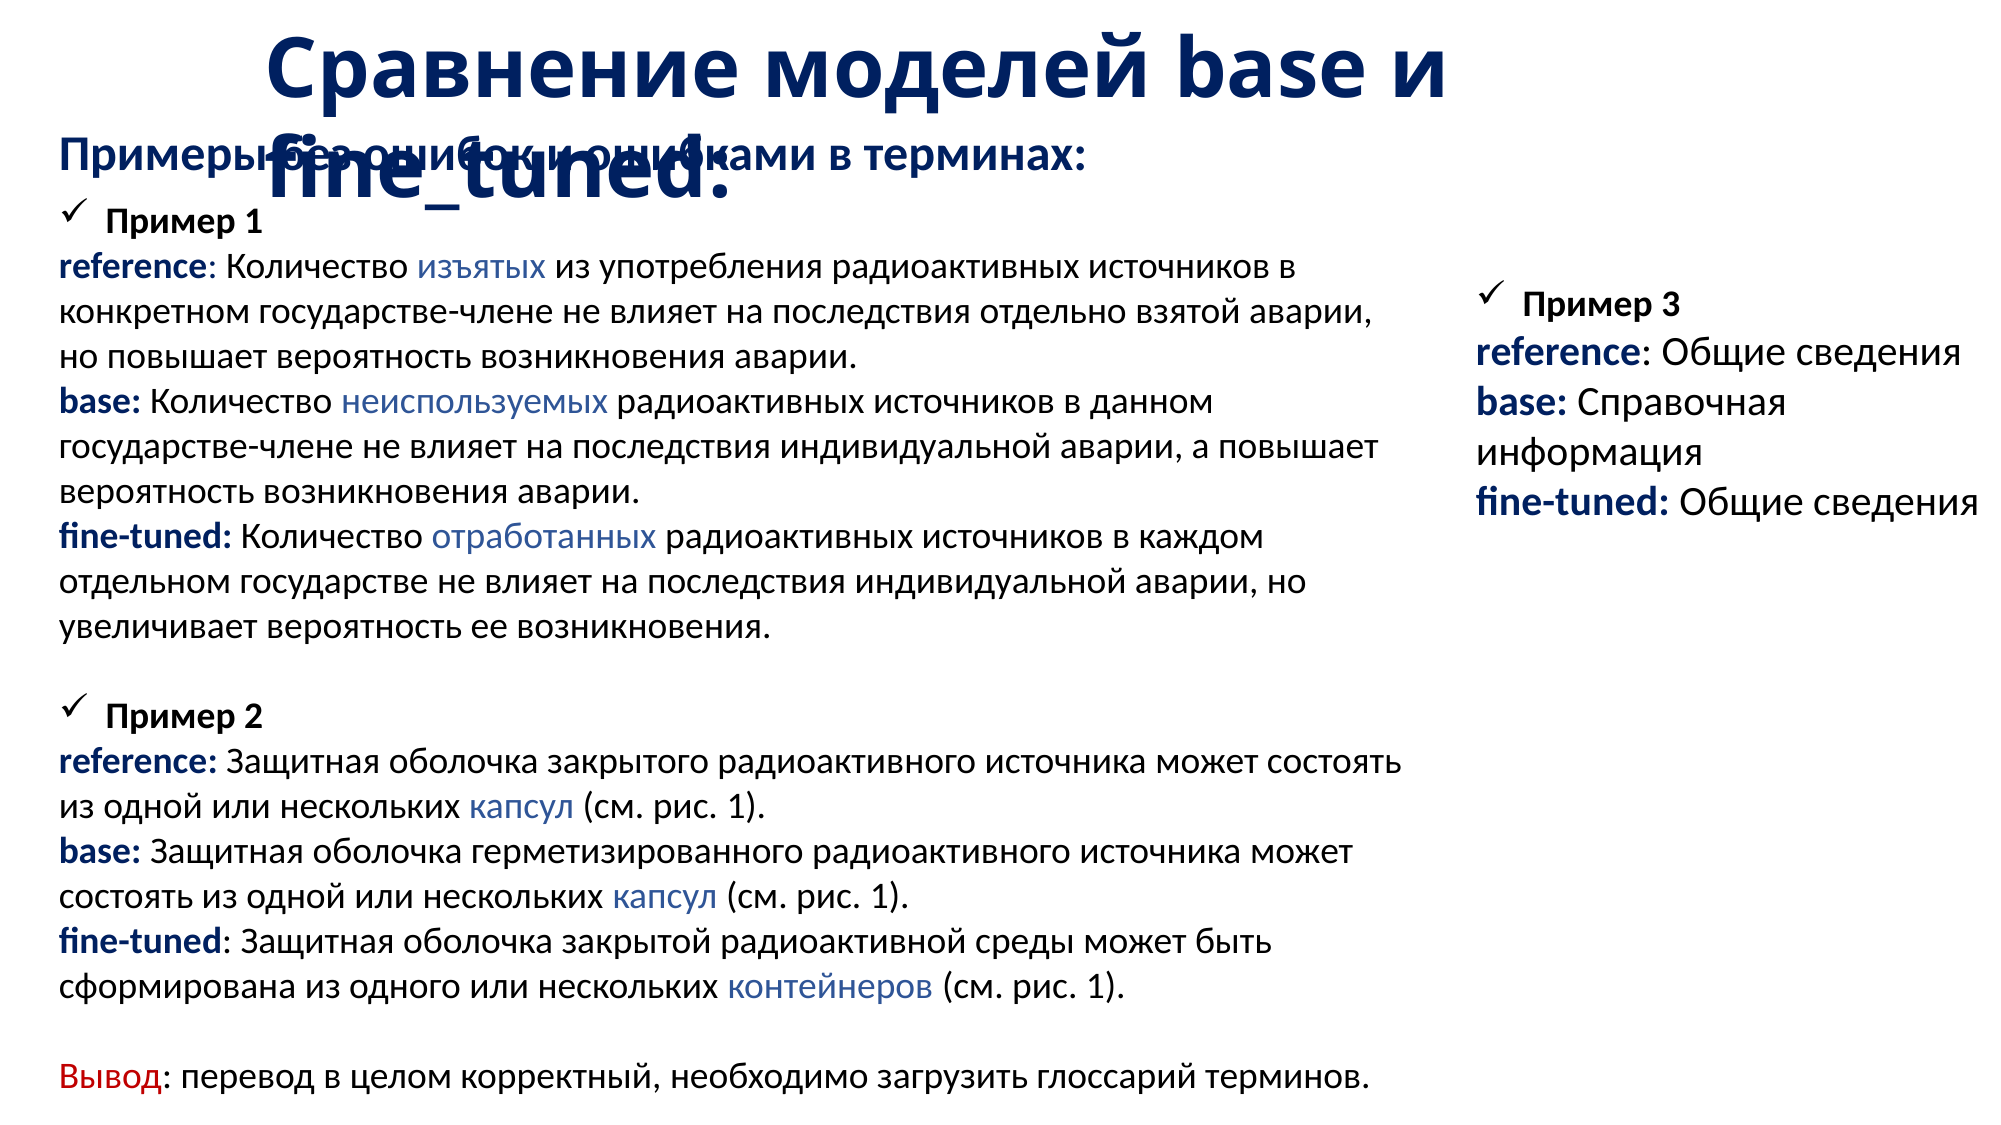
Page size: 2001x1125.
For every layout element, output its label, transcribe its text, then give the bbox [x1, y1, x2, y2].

text_box Пример 1 reference: Количество изъятых из употребления радиоактивных источников в конкретном государстве-члене не влияет на последствия отдельно взятой аварии, но повышает вероятность возникновения аварии. base: Количество неиспользуемых радиоактивных источников в данном государстве-члене не влияет на последствия индивидуальной аварии, а повышает вероятность возникновения аварии. fine-tuned: Количество отработанных радиоактивных источников в каждом отдельном государстве не влияет на последствия индивидуальной аварии, но увеличивает вероятность ее возникновения. Пример 2 reference: Защитная оболочка закрытого радиоактивного источника может состоять из одной или нескольких капсул (см. рис. 1). base: Защитная оболочка герметизированного радиоактивного источника может состоять из одной или нескольких капсул (см. рис. 1). fine-tuned: Защитная оболочка закрытой радиоактивной среды может быть сформирована из одного или нескольких контейнеров (см. рис. 1). Вывод: перевод в целом корректный, необходимо загрузить глоссарий терминов. [43, 189, 1418, 1104]
text_box Примеры без ошибок и ошибками в терминах: [43, 113, 1618, 189]
text_box Сравнение моделей base и fine_tuned: [249, 6, 1824, 322]
text_box Пример 3 reference: Общие сведения base: Справочная информация fine-tuned: Общие сведения [1461, 221, 2000, 771]
